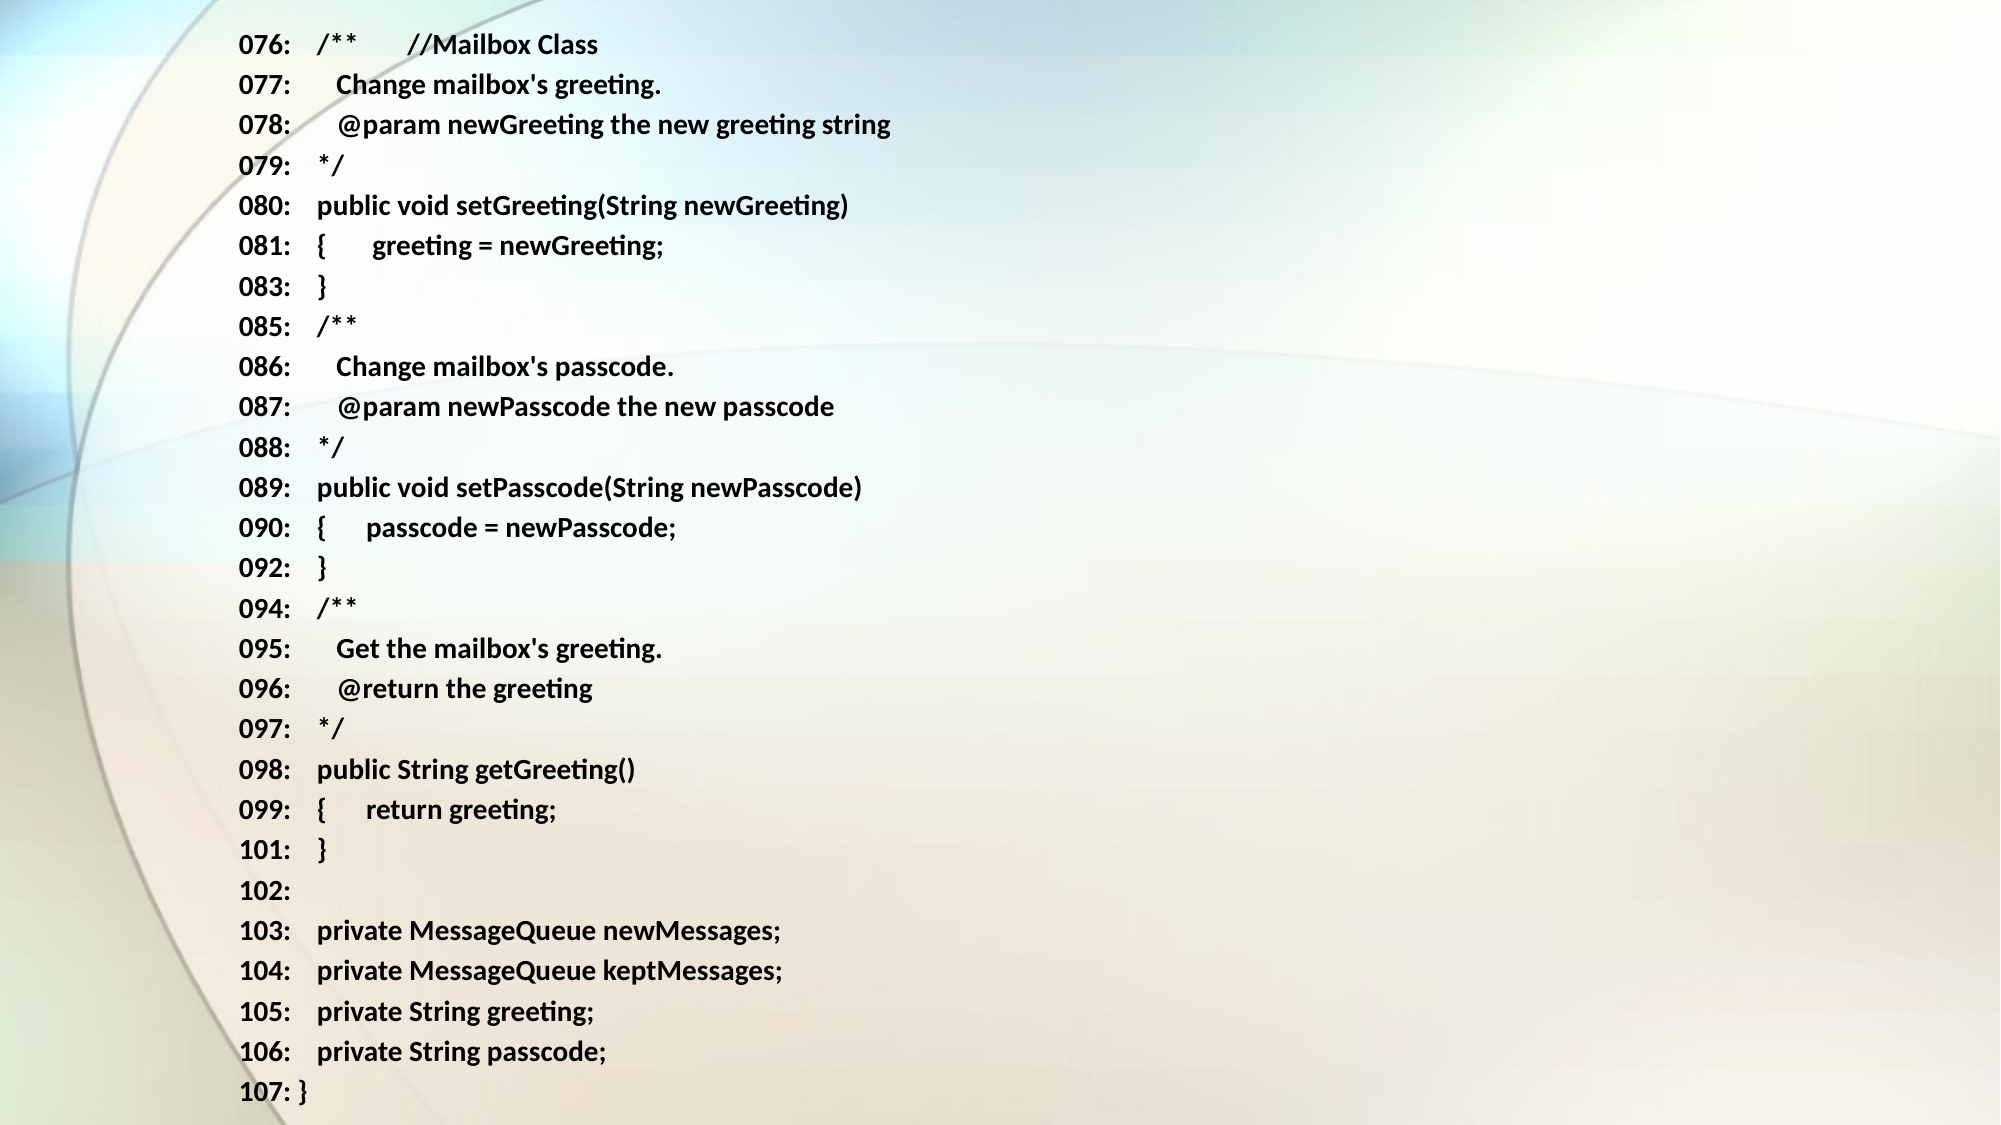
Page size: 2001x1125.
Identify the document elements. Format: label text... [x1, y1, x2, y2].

list 076: /** //Mailbox Class 077: Change mailbox's greeting. 078: @param newGreeting the new greeting string 079: */ 080: public void setGreeting(String newGreeting) 081: { greeting = newGreeting; 083: } 085: /** 086: Change mailbox's passcode. 087: @param newPasscode the new passcode 088: */ 089: public void setPasscode(String newPasscode) 090: { passcode = newPasscode; 092: } 094: /** 095: Get the mailbox's greeting. 096: @return the greeting 097: */ 098: public String getGreeting() 099: { return greeting; 101: } 102: 103: private MessageQueue newMessages; 104: private MessageQueue keptMessages; 105: private String greeting; 106: private String passcode; 107: } [223, 21, 1831, 1125]
picture [0, 0, 2001, 1125]
